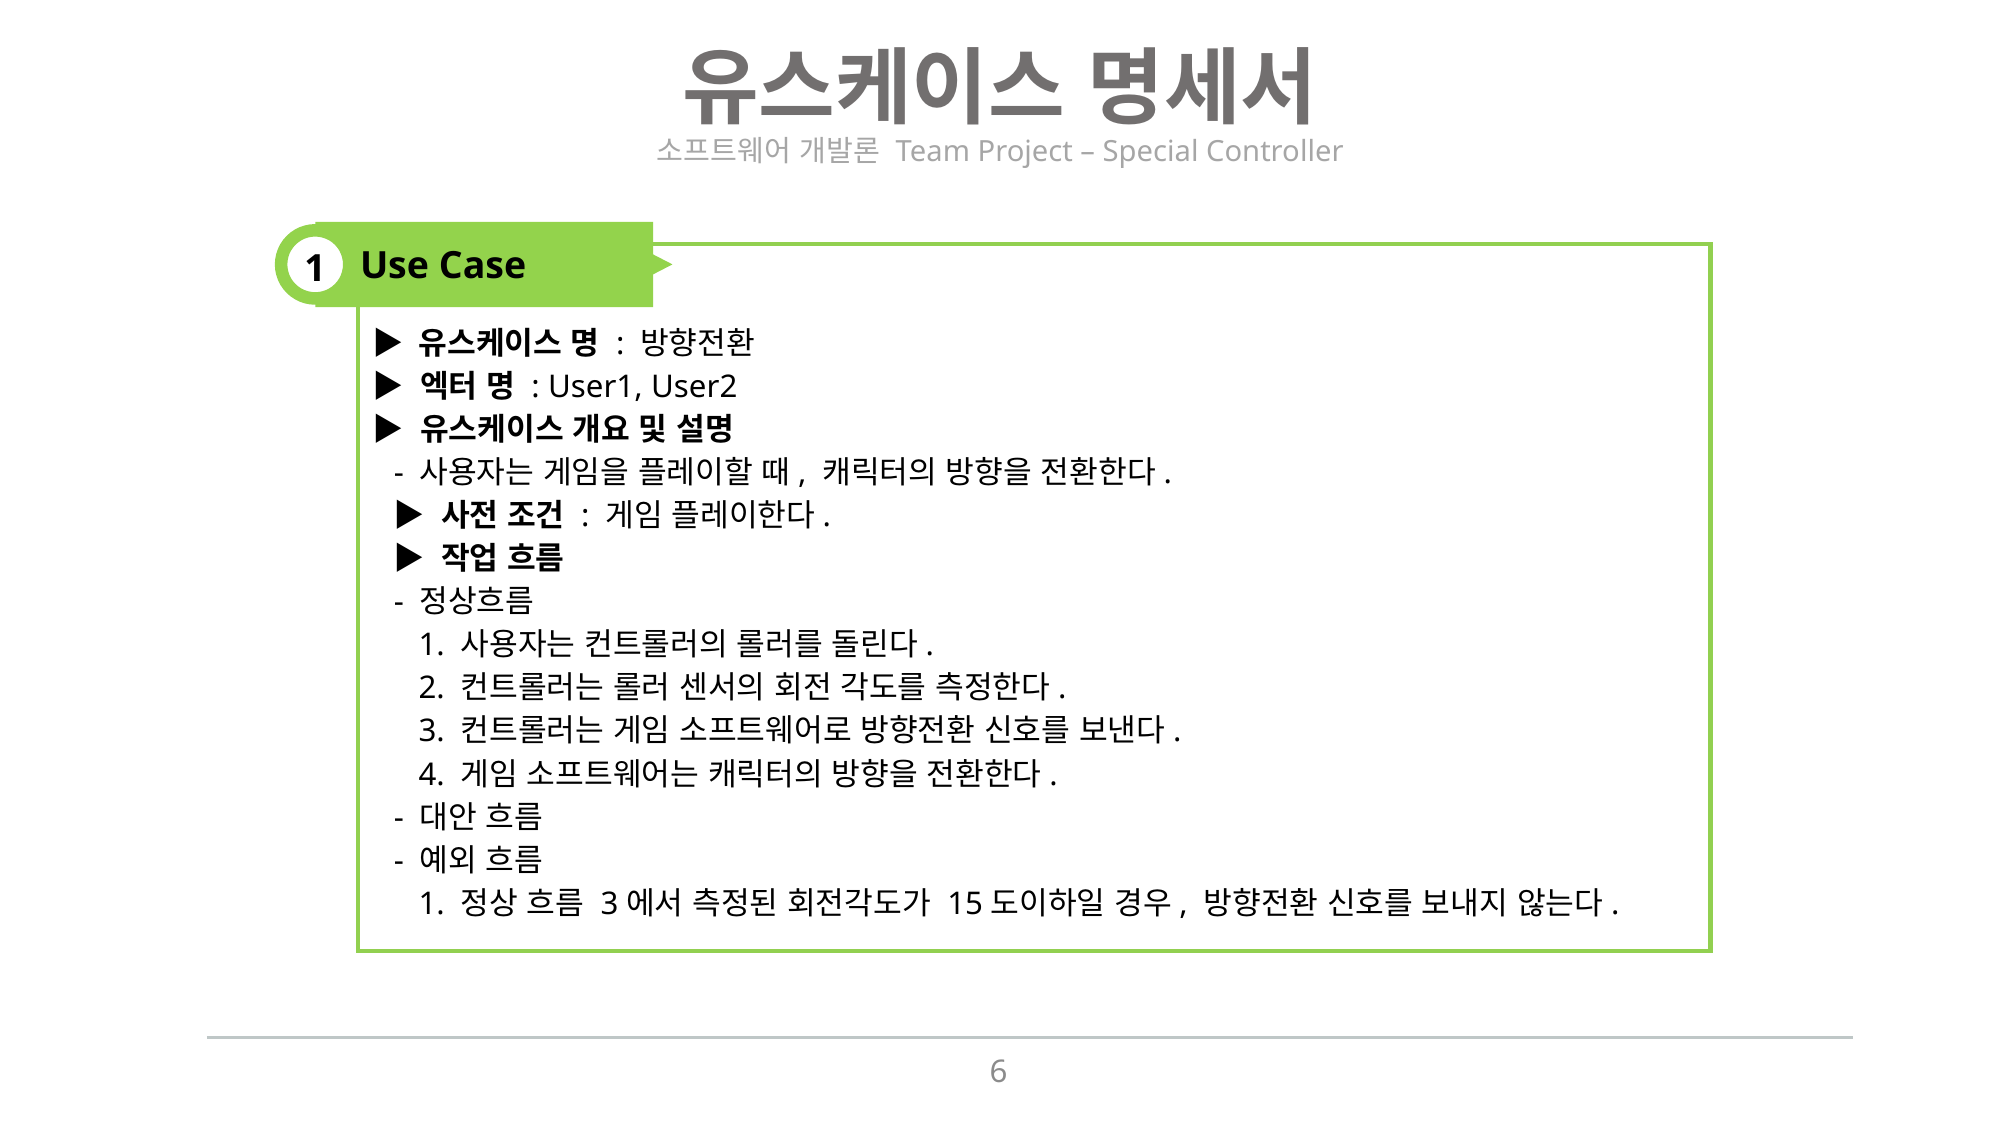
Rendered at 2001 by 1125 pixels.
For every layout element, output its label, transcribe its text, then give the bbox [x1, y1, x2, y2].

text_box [281, 221, 673, 308]
text_box ▶ 유스케이스 명 : 방향전환 ▶ 엑터 명 : User1, User2 ▶ 유스케이스 개요 및 설명 - 사용자는 게임을 플레이할 때, 캐릭터의 방향을 전환한다. ▶ 사전 조건 : 게임 플레이한다. ▶ 작업 흐름 - 정상흐름 1. 사용자는 컨트롤러의 롤러를 돌린다. 2. 컨트롤러는 롤러 센서의 회전 각도를 측정한다. 3. 컨트롤러는 게임 소프트웨어로 방향전환 신호를 보낸다. 4. 게임 소프트웨어는 캐릭터의 방향을 전환한다. - 대안 흐름 - 예외 흐름 1. 정상 흐름 3에서 측정된 회전각도가 15도이하일 경우, 방향전환 신호를 보내지 않는다. [357, 243, 1711, 952]
text_box 유스케이스 명세서 [358, 26, 1642, 142]
text_box 소프트웨어 개발론 Team Project – Special Controller [500, 124, 1500, 175]
slide_number 6 [773, 1042, 1224, 1103]
